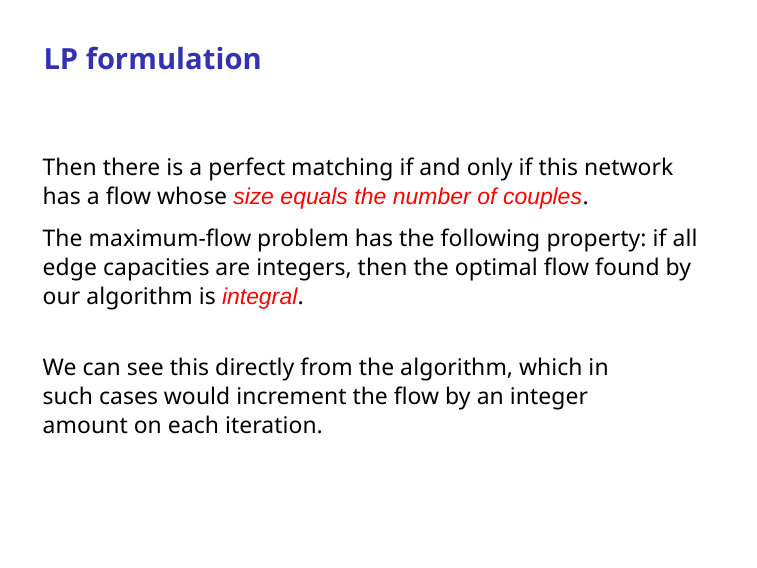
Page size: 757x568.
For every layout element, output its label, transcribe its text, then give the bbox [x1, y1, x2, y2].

title LP formulation [41, 46, 749, 142]
text_box Then there is a perfect matching if and only if this network has a flow whose size equals the number of couples. The maximum-flow problem has the following property: if all edge capacities are integers, then the optimal flow found by our algorithm is integral. We can see this directly from the algorithm, which in such cases would increment the flow by an integer amount on each iteration. [40, 121, 716, 439]
